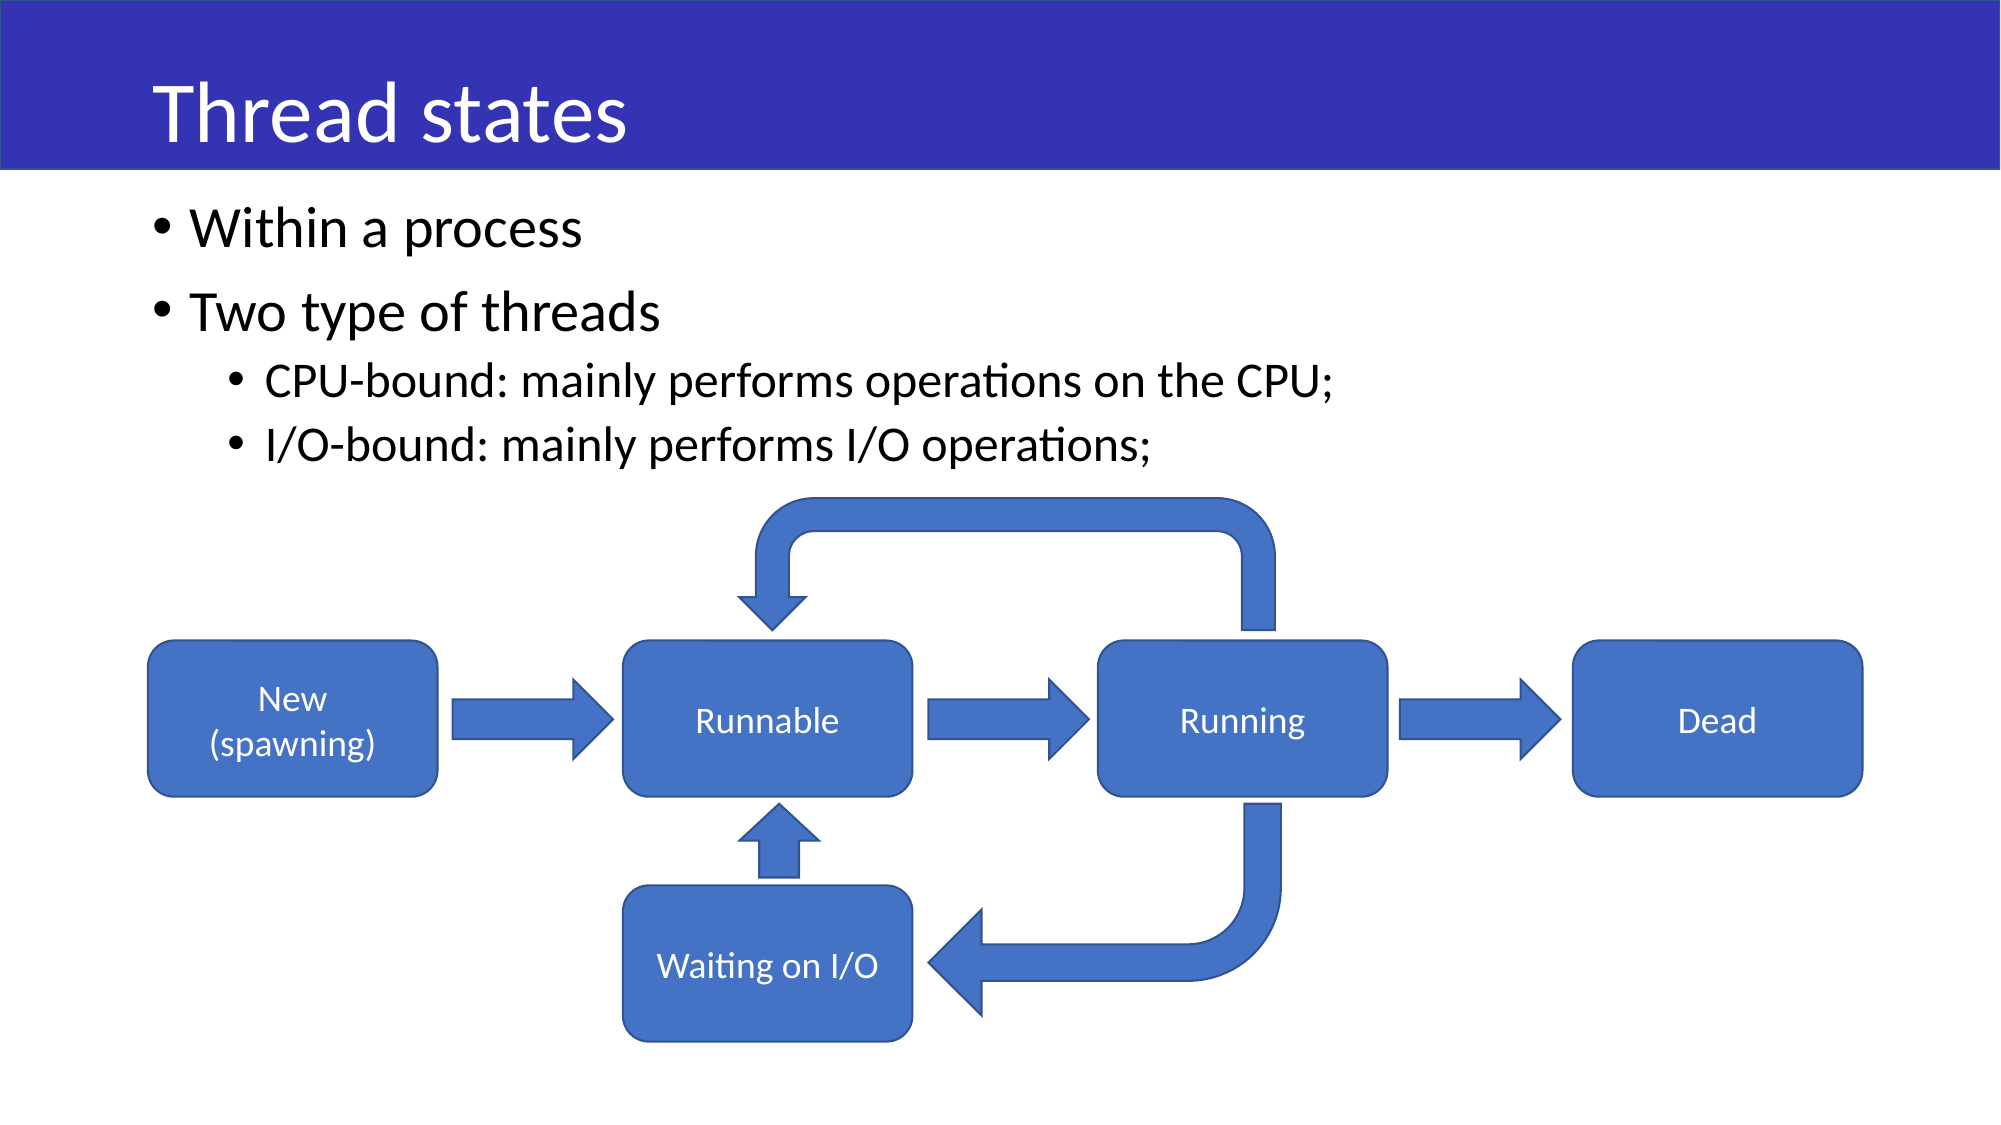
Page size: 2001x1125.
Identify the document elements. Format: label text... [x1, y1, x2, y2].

text_box Dead [1572, 640, 1863, 797]
text_box [739, 803, 819, 878]
list Within a process Two type of threads CPU-bound: mainly performs operations on the CPU; I/O-bound: mainly performs I/O operations; [137, 189, 1863, 1014]
title Thread states [137, 59, 1863, 170]
text_box [928, 803, 1281, 1016]
text_box New (spawning) [147, 640, 438, 797]
text_box Runnable [622, 640, 913, 797]
text_box Running [1097, 640, 1388, 797]
text_box [1399, 679, 1561, 760]
text_box [928, 679, 1089, 760]
text_box [452, 679, 614, 760]
text_box Waiting on I/O [622, 885, 913, 1042]
text_box [739, 498, 1275, 631]
